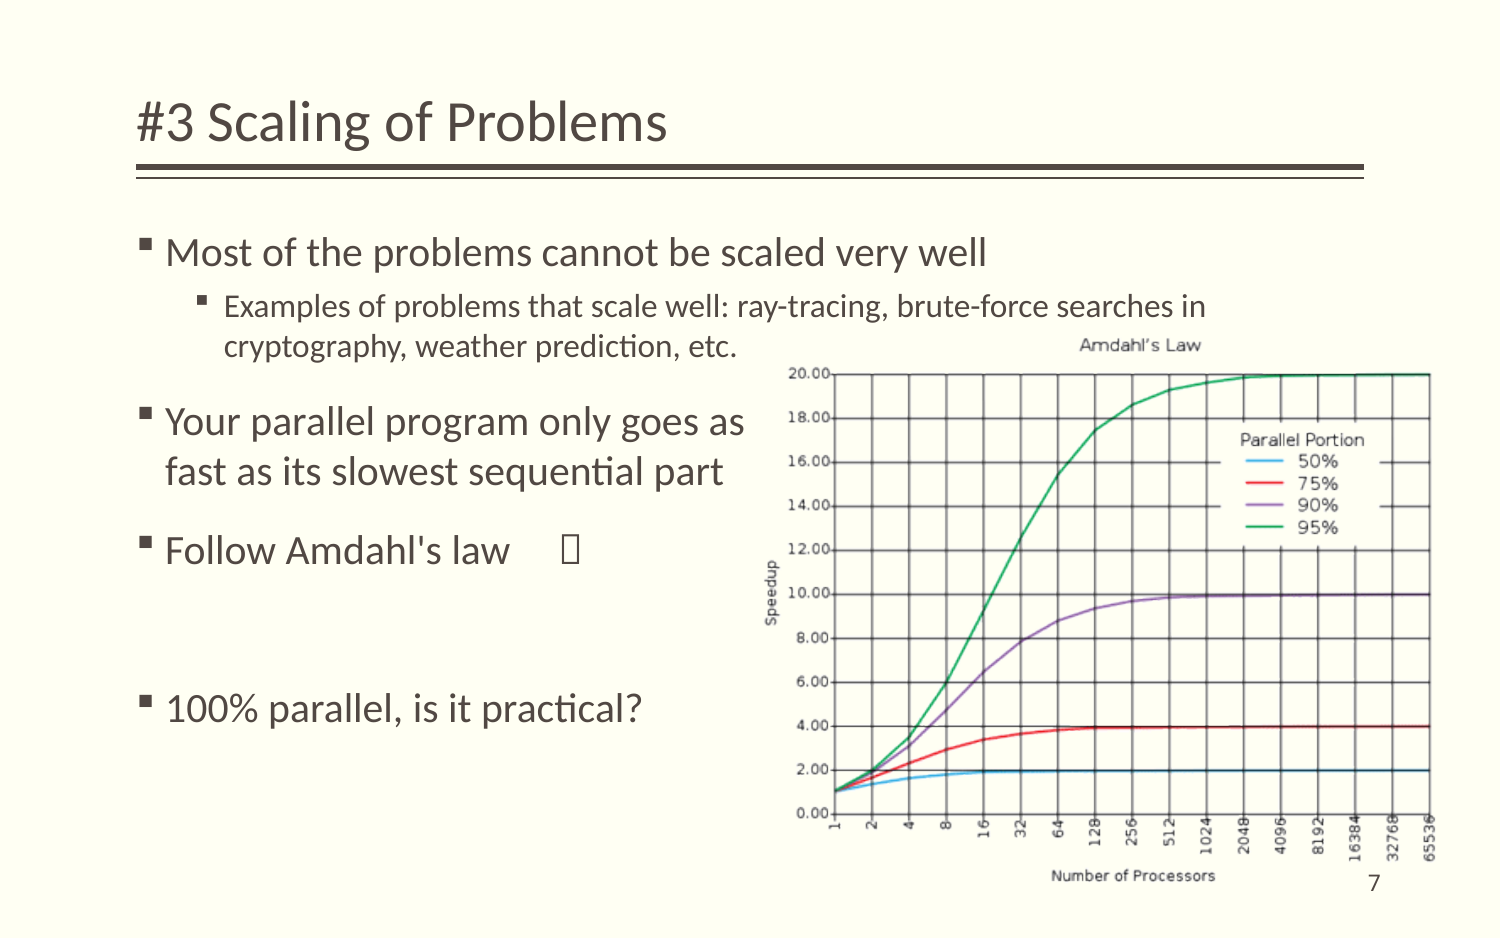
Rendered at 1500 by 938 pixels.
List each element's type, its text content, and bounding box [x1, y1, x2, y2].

list Most of the problems cannot be scaled very well Examples of problems that scale well: ray-tracing, brute-force searches in cryptography, weather prediction, etc. Your parallel program only goes as fast as its slowest sequential part Follow Amdahl's law  100% parallel, is it practical? [135, 218, 1364, 844]
picture [761, 335, 1449, 885]
title #3 Scaling of Problems [135, 10, 1364, 161]
